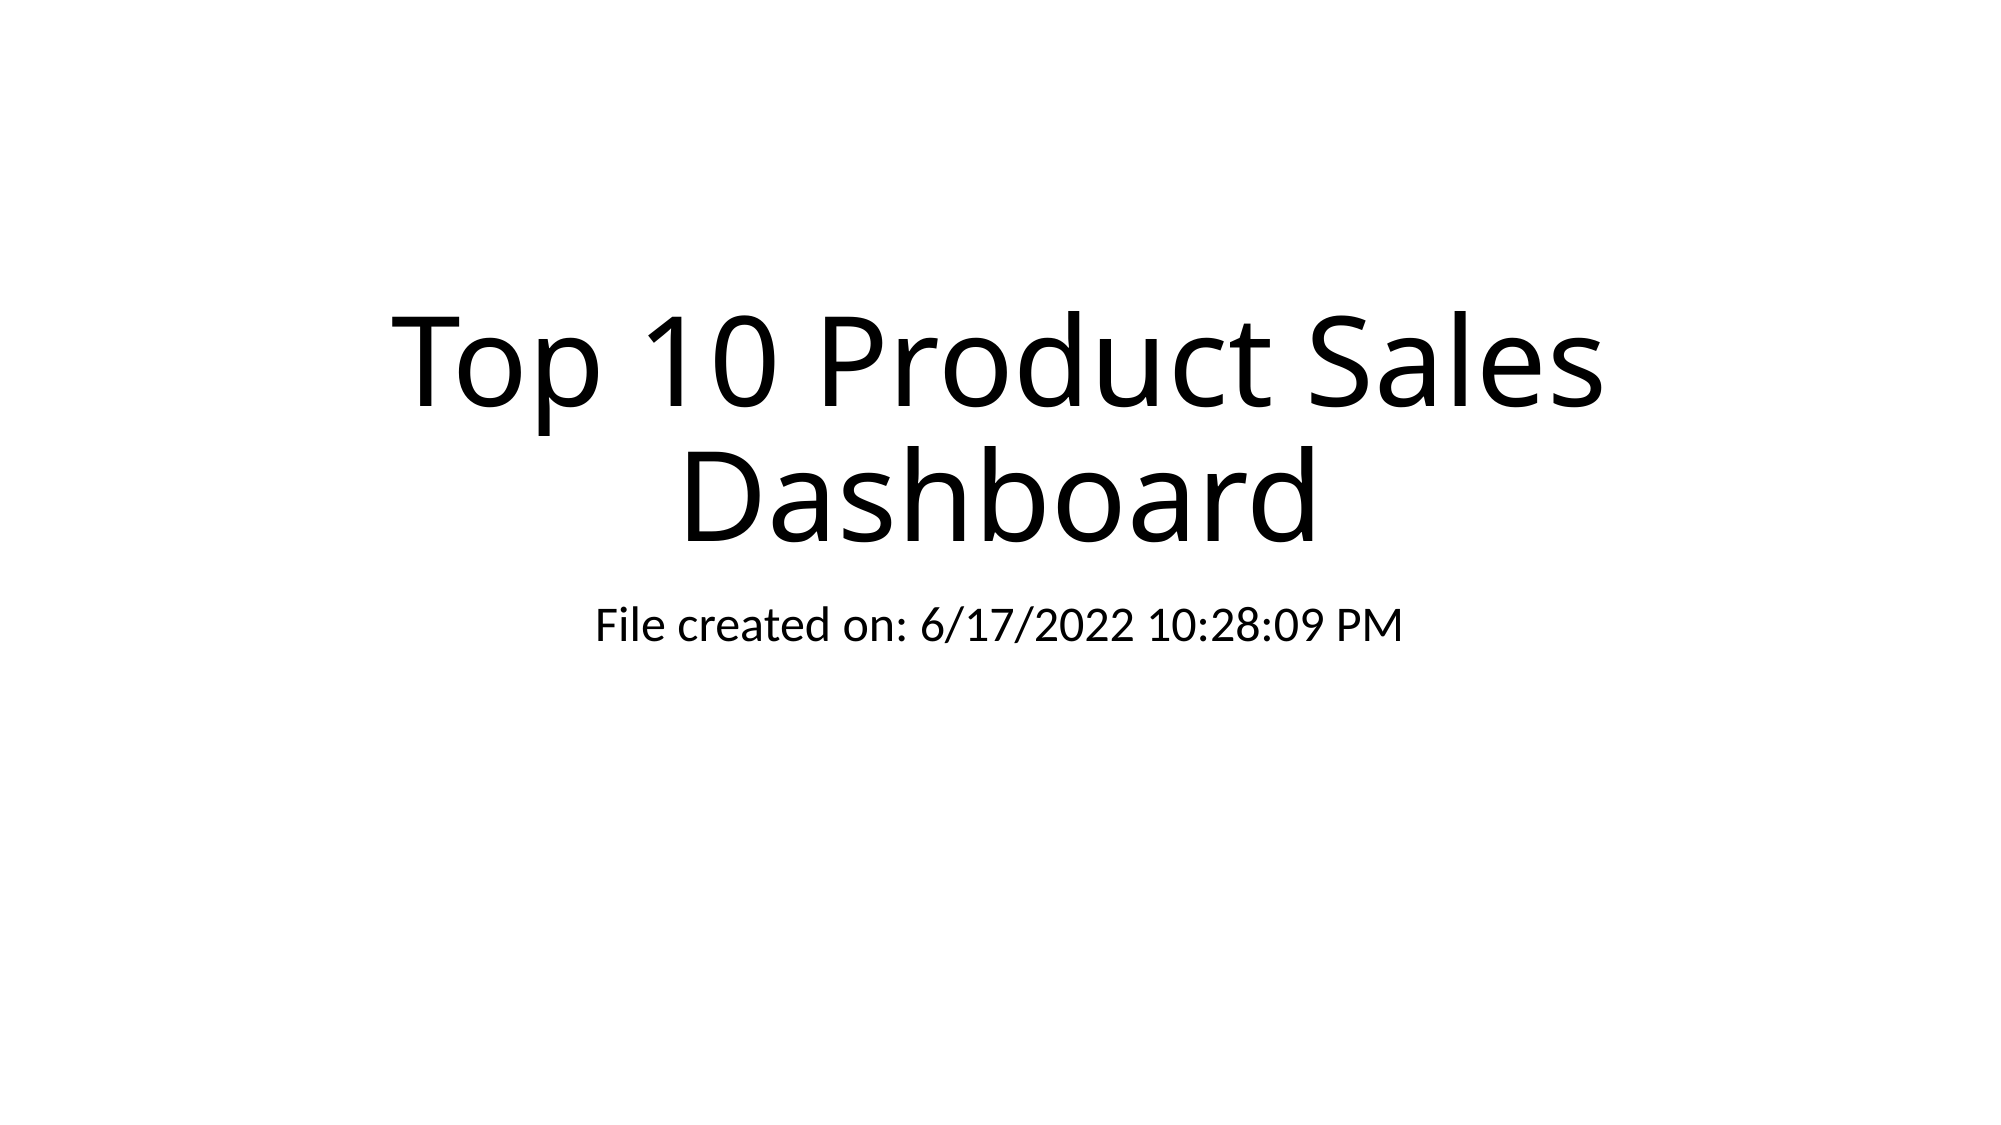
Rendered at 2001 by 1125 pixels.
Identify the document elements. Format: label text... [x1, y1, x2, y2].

subtitle File created on: 6/17/2022 10:28:09 PM [249, 590, 1750, 863]
title Top 10 Product Sales Dashboard [249, 184, 1750, 576]
